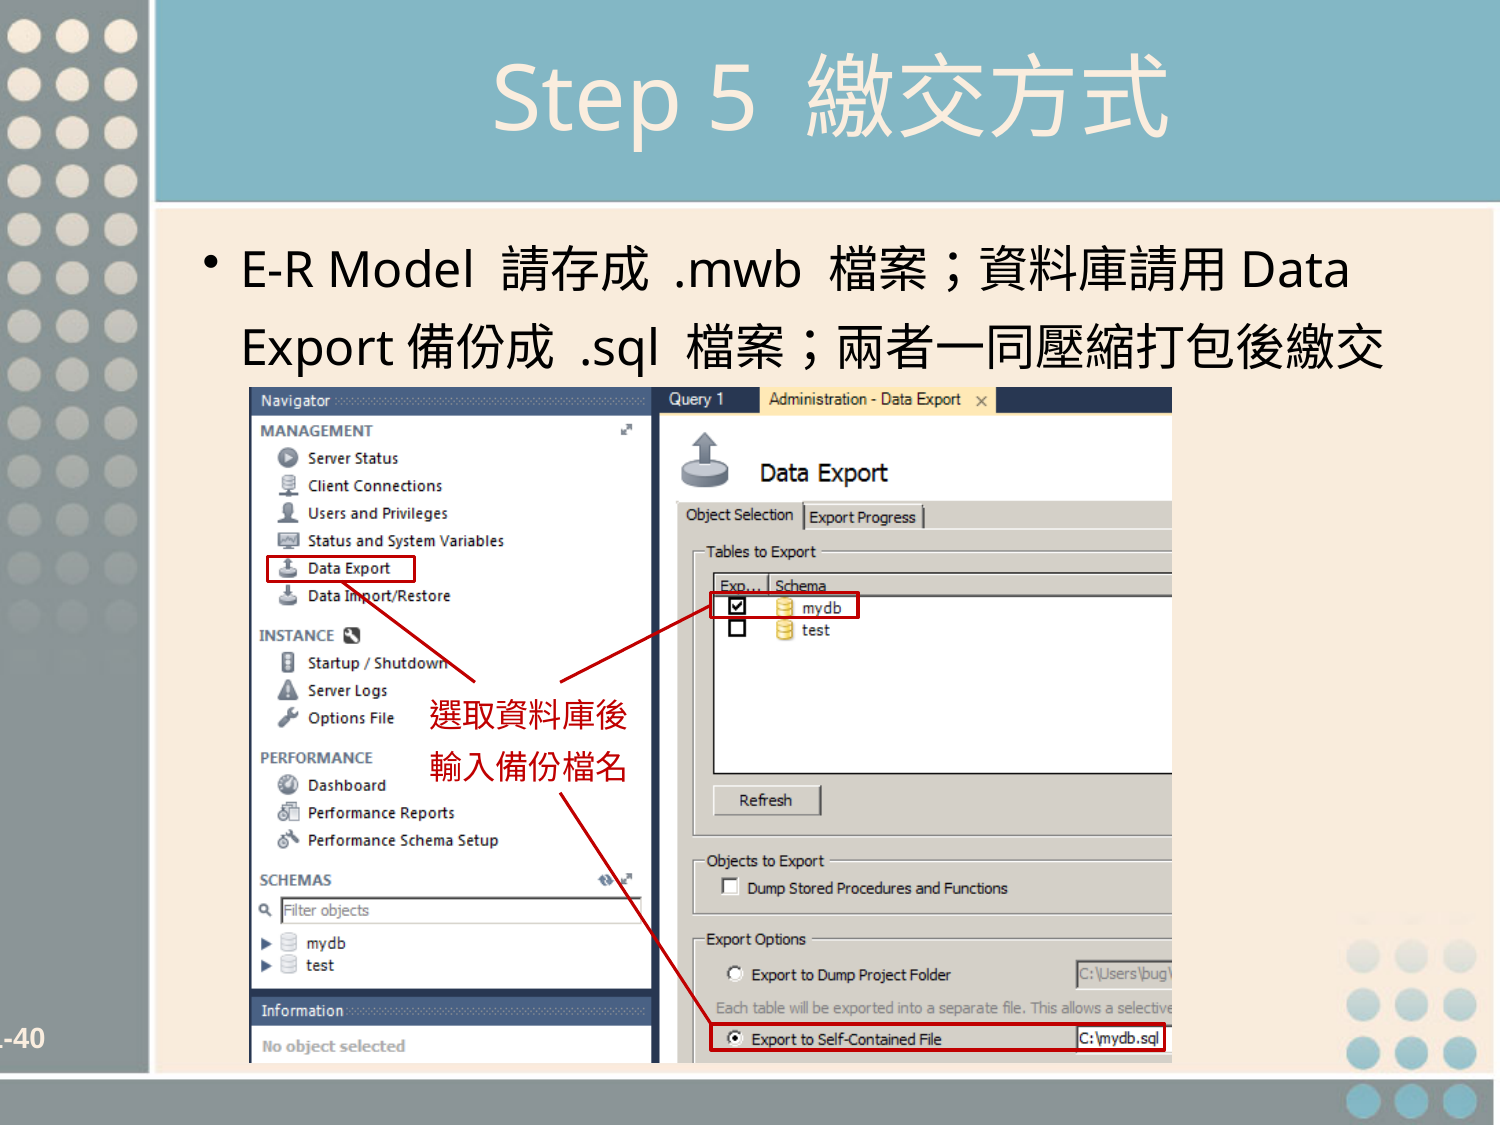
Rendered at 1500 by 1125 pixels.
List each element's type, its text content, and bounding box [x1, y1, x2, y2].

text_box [340, 581, 476, 683]
title Step 5 繳交方式 [162, 0, 1500, 188]
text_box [559, 604, 712, 683]
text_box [559, 792, 712, 1025]
picture [0, 0, 1500, 1125]
list E-R Model 請存成 .mwb 檔案；資料庫請用Data Export備份成 .sql 檔案；兩者一同壓縮打包後繳交 [37, 212, 1475, 1063]
